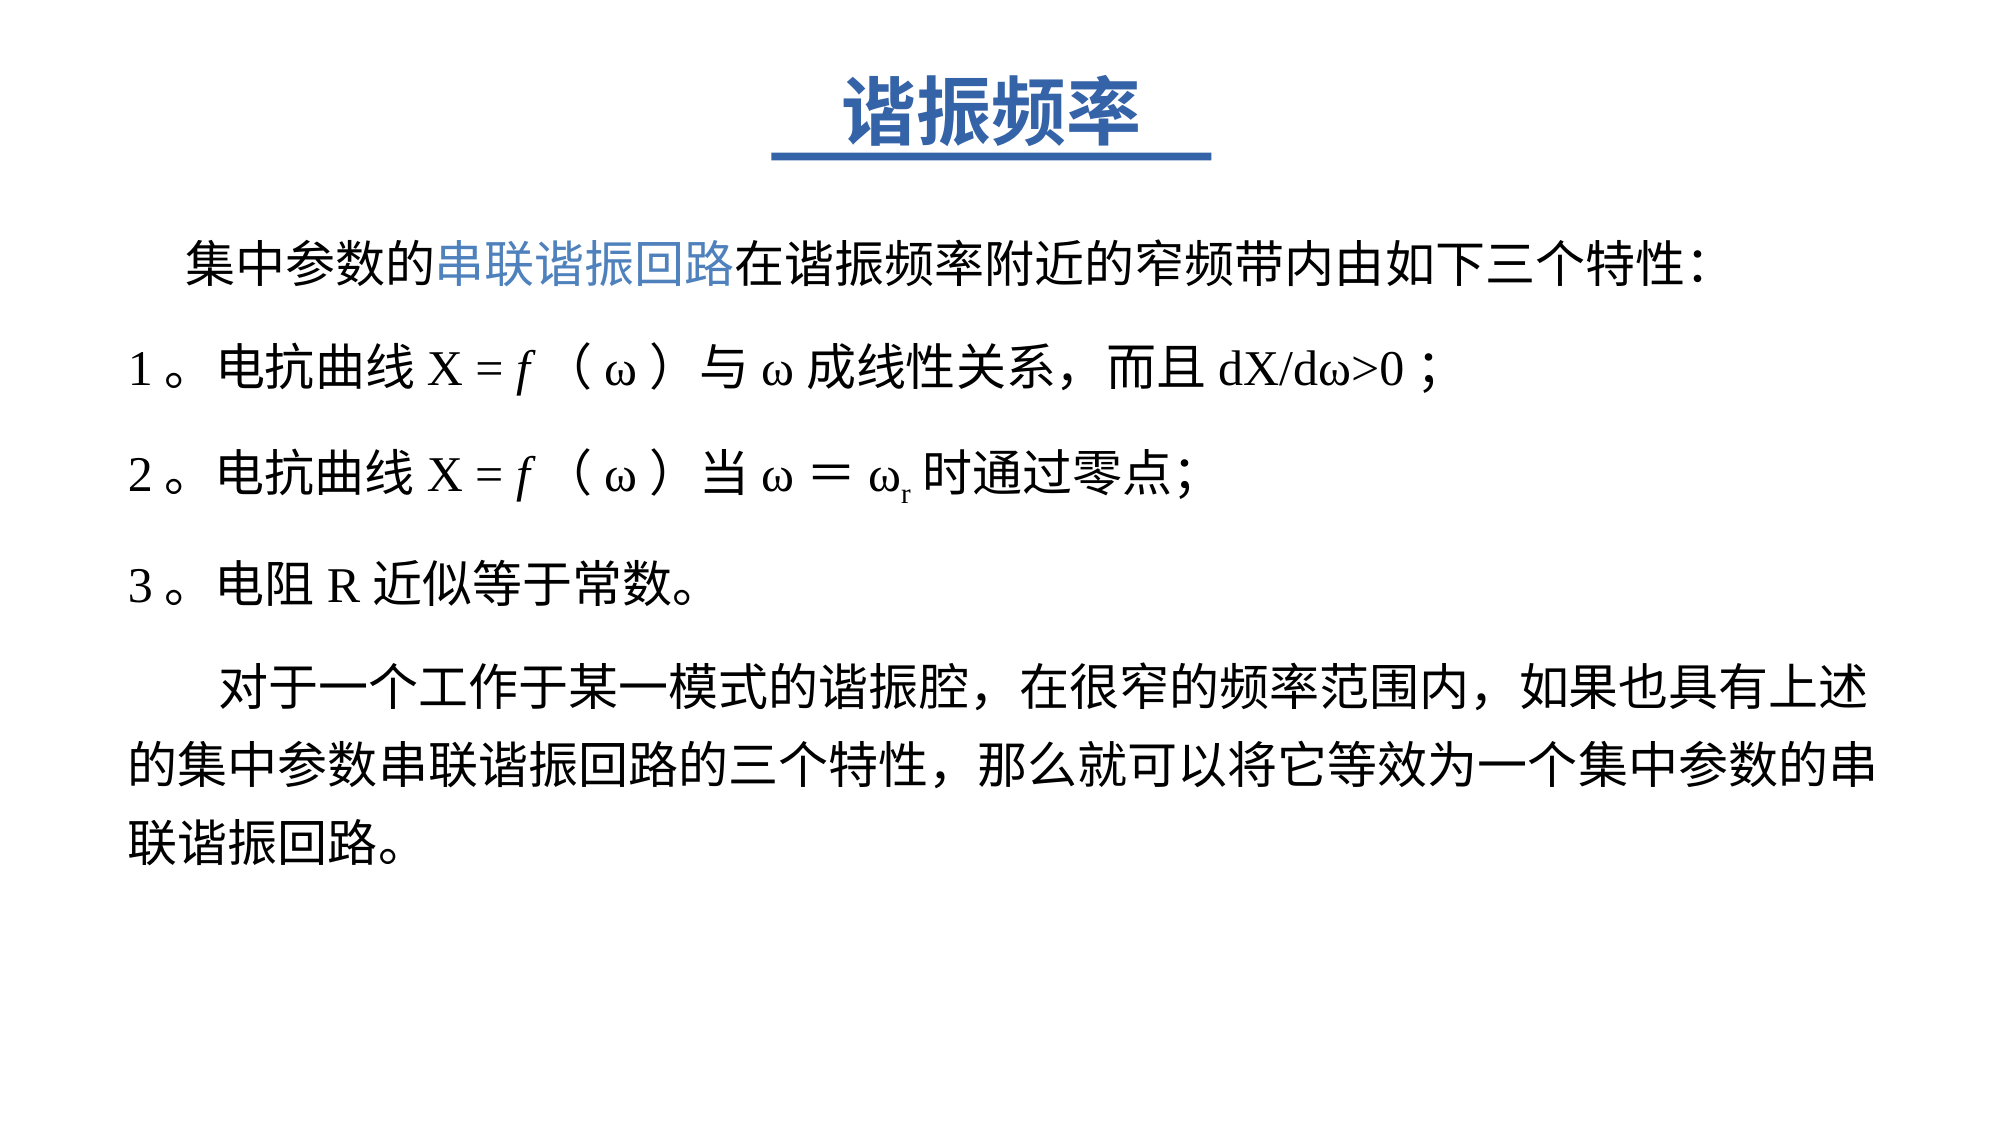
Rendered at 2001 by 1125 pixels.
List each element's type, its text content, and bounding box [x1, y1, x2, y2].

text_box 谐振频率 [594, 57, 1389, 163]
text_box [770, 152, 1212, 161]
text_box 集中参数的串联谐振回路在谐振频率附近的窄频带内由如下三个特性： 1。电抗曲线X = f（ω）与ω成线性关系，而且dX/dω>0； 2。电抗曲线X = f（ω）当ω＝ωr时通过零点； 3。电阻R近似等于常数。 对于一个工作于某一模式的谐振腔，在很窄的频率范围内，如果也具有上述的集中参数串联谐振回路的三个特性，那么就可以将它等效为一个集中参数的串联谐振回路。 [113, 207, 1909, 879]
